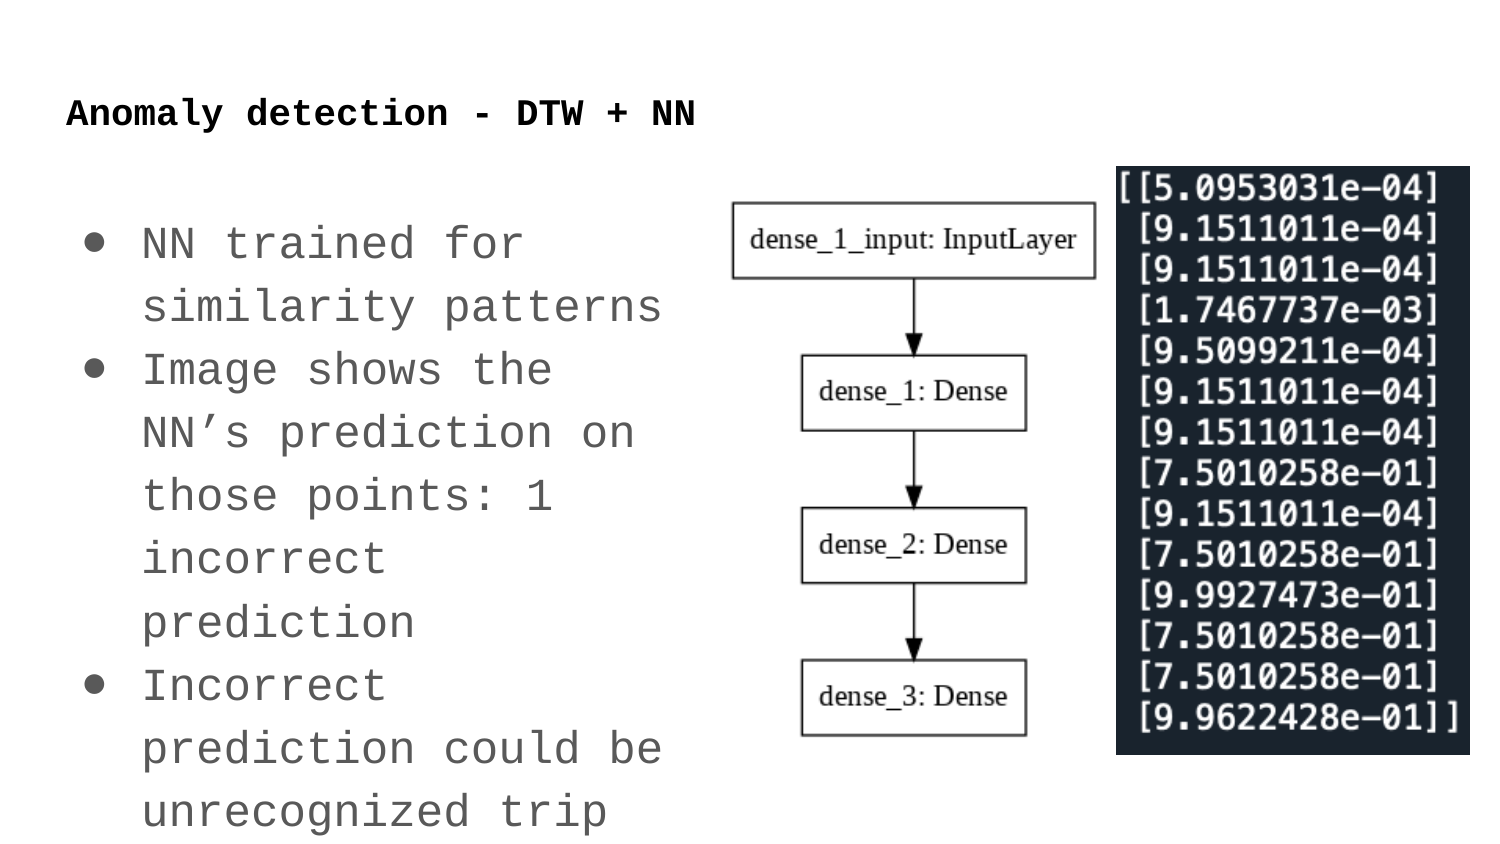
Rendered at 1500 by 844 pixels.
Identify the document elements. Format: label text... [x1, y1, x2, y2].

list NN trained for similarity patterns Image shows the NN’s prediction on those points: 1 incorrect prediction Incorrect prediction could be unrecognized trip [51, 189, 697, 750]
title Anomaly detection - DTW + NN [51, 72, 1449, 167]
picture [725, 194, 1103, 745]
picture [1116, 166, 1470, 755]
